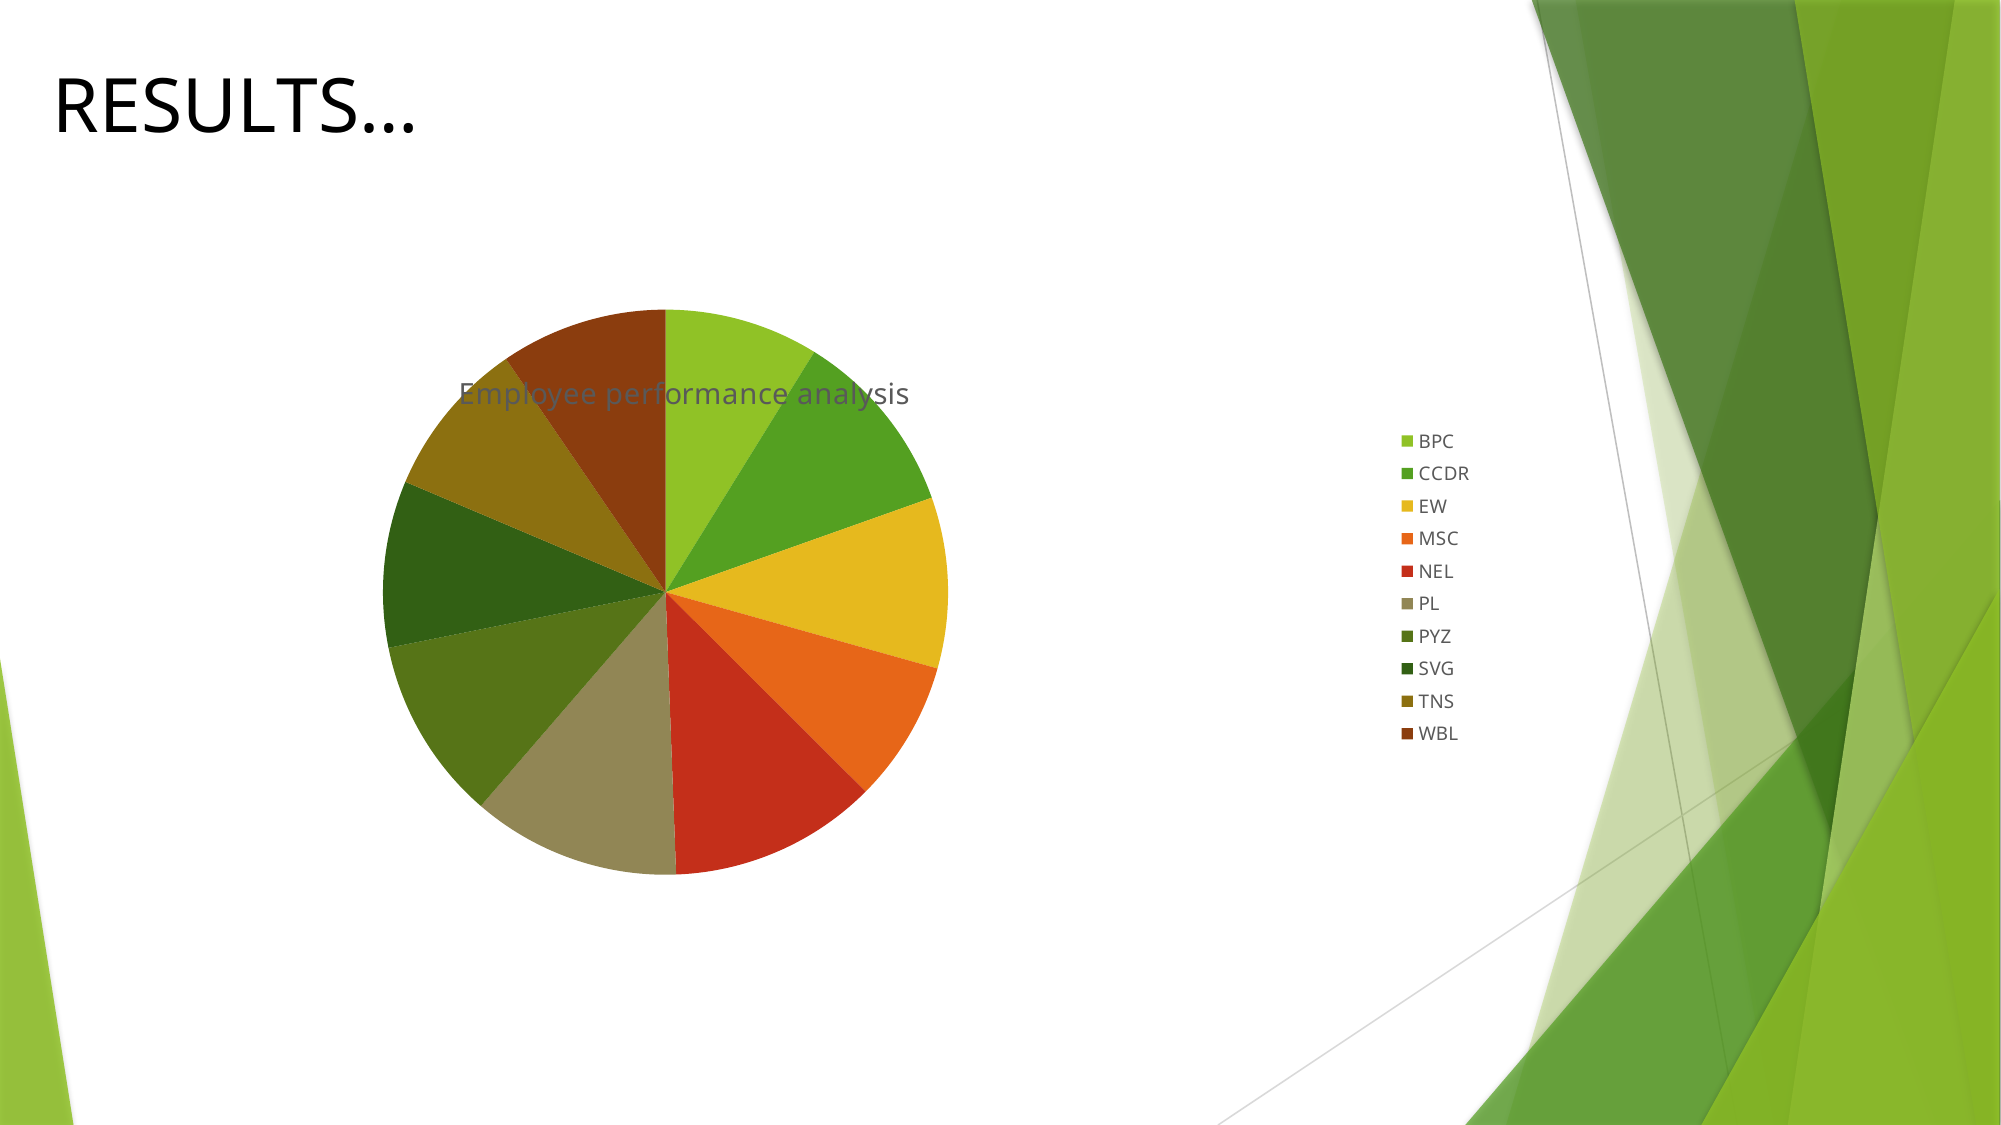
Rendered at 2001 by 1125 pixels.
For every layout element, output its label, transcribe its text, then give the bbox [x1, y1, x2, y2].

chart [36, 211, 1488, 963]
title RESULTS… [37, 50, 1488, 211]
